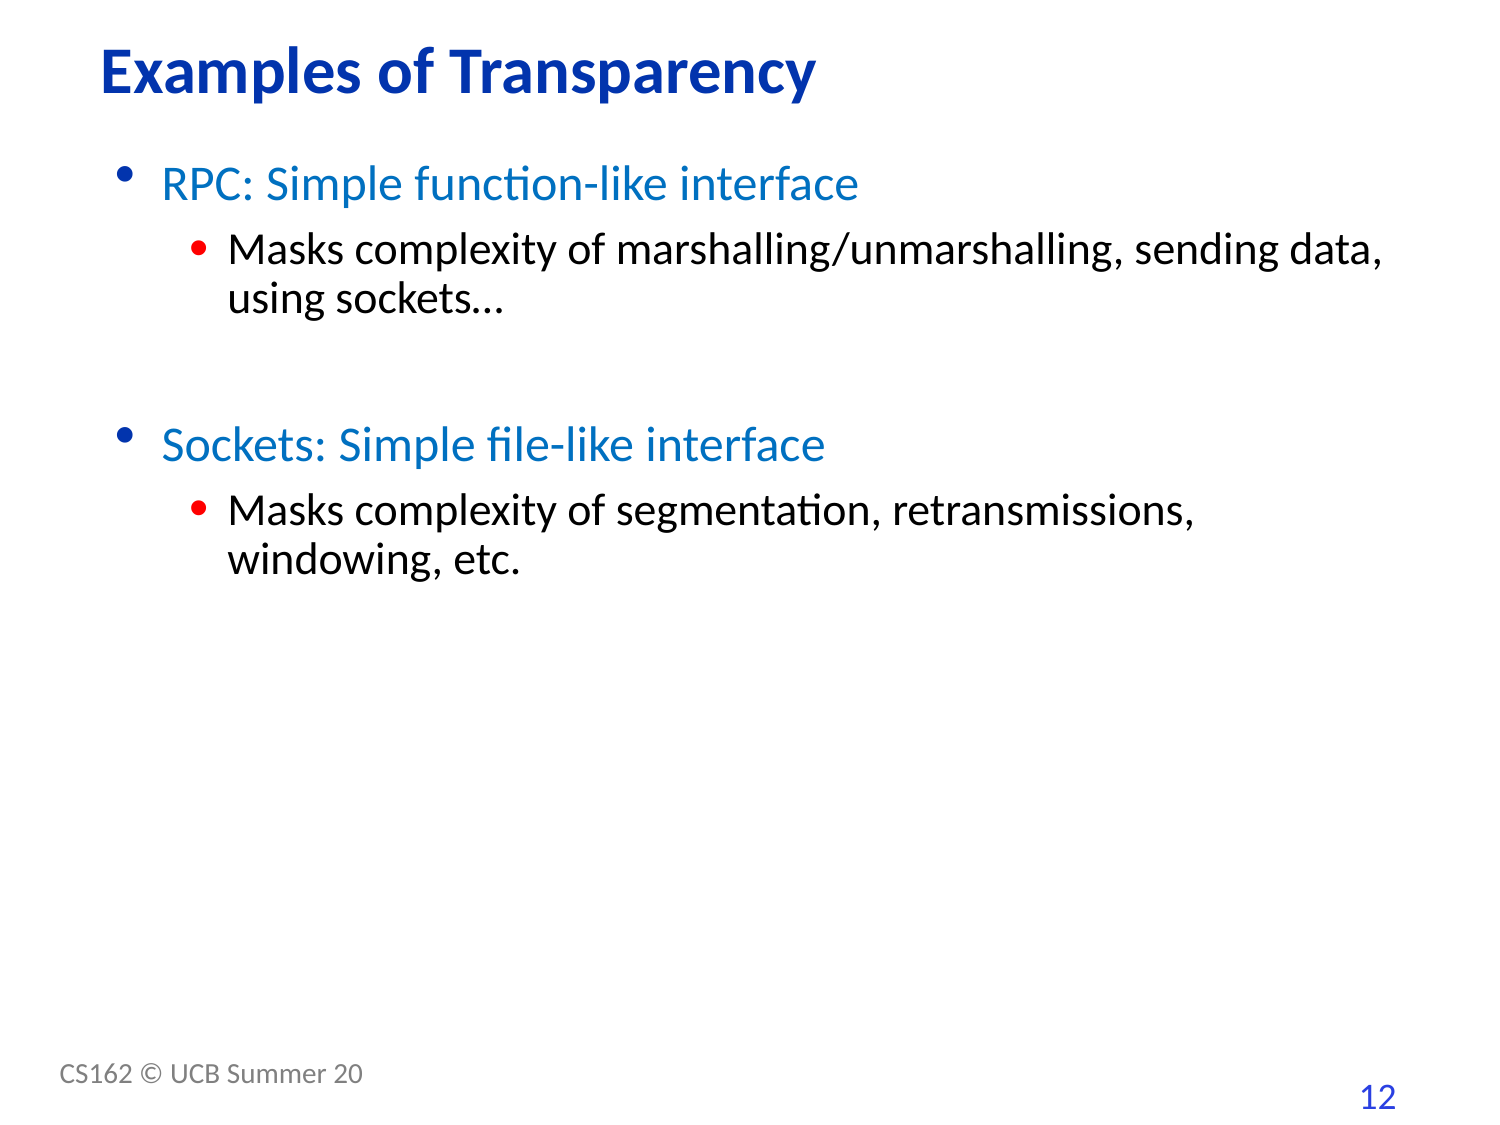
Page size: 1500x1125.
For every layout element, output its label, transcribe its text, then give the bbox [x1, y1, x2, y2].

list RPC: Simple function-like interface Masks complexity of marshalling/unmarshalling, sending data, using sockets… Sockets: Simple file-like interface Masks complexity of segmentation, retransmissions, windowing, etc. [99, 149, 1424, 988]
title Examples of Transparency [85, 28, 1261, 117]
text_box CS162 © UCB Summer 20 [44, 1046, 379, 1097]
